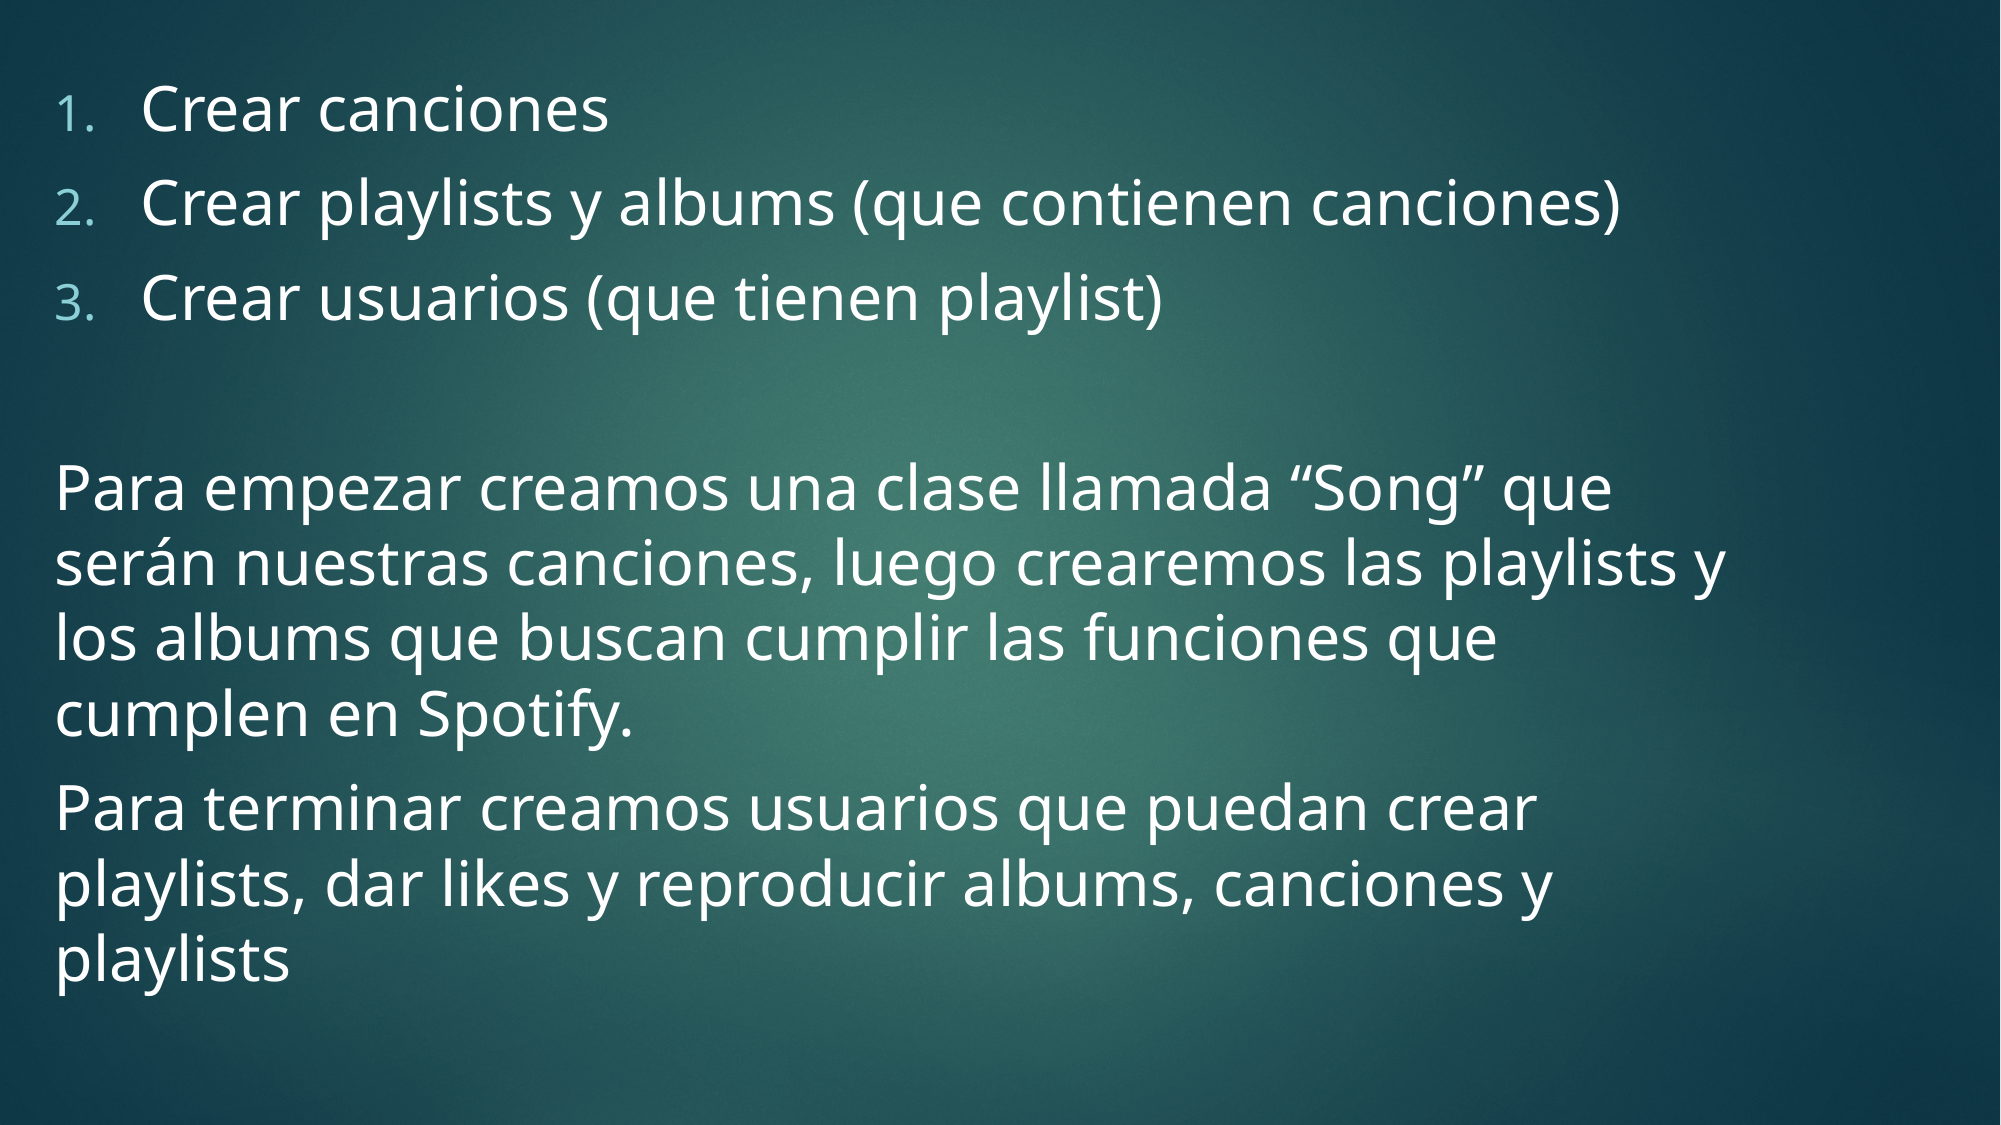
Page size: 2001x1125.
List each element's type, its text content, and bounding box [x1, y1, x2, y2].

list Crear canciones Crear playlists y albums (que contienen canciones) Crear usuarios (que tienen playlist) Para empezar creamos una clase llamada “Song” que serán nuestras canciones, luego crearemos las playlists y los albums que buscan cumplir las funciones que cumplen en Spotify. Para terminar creamos usuarios que puedan crear playlists, dar likes y reproducir albums, canciones y playlists [39, 60, 1765, 1003]
